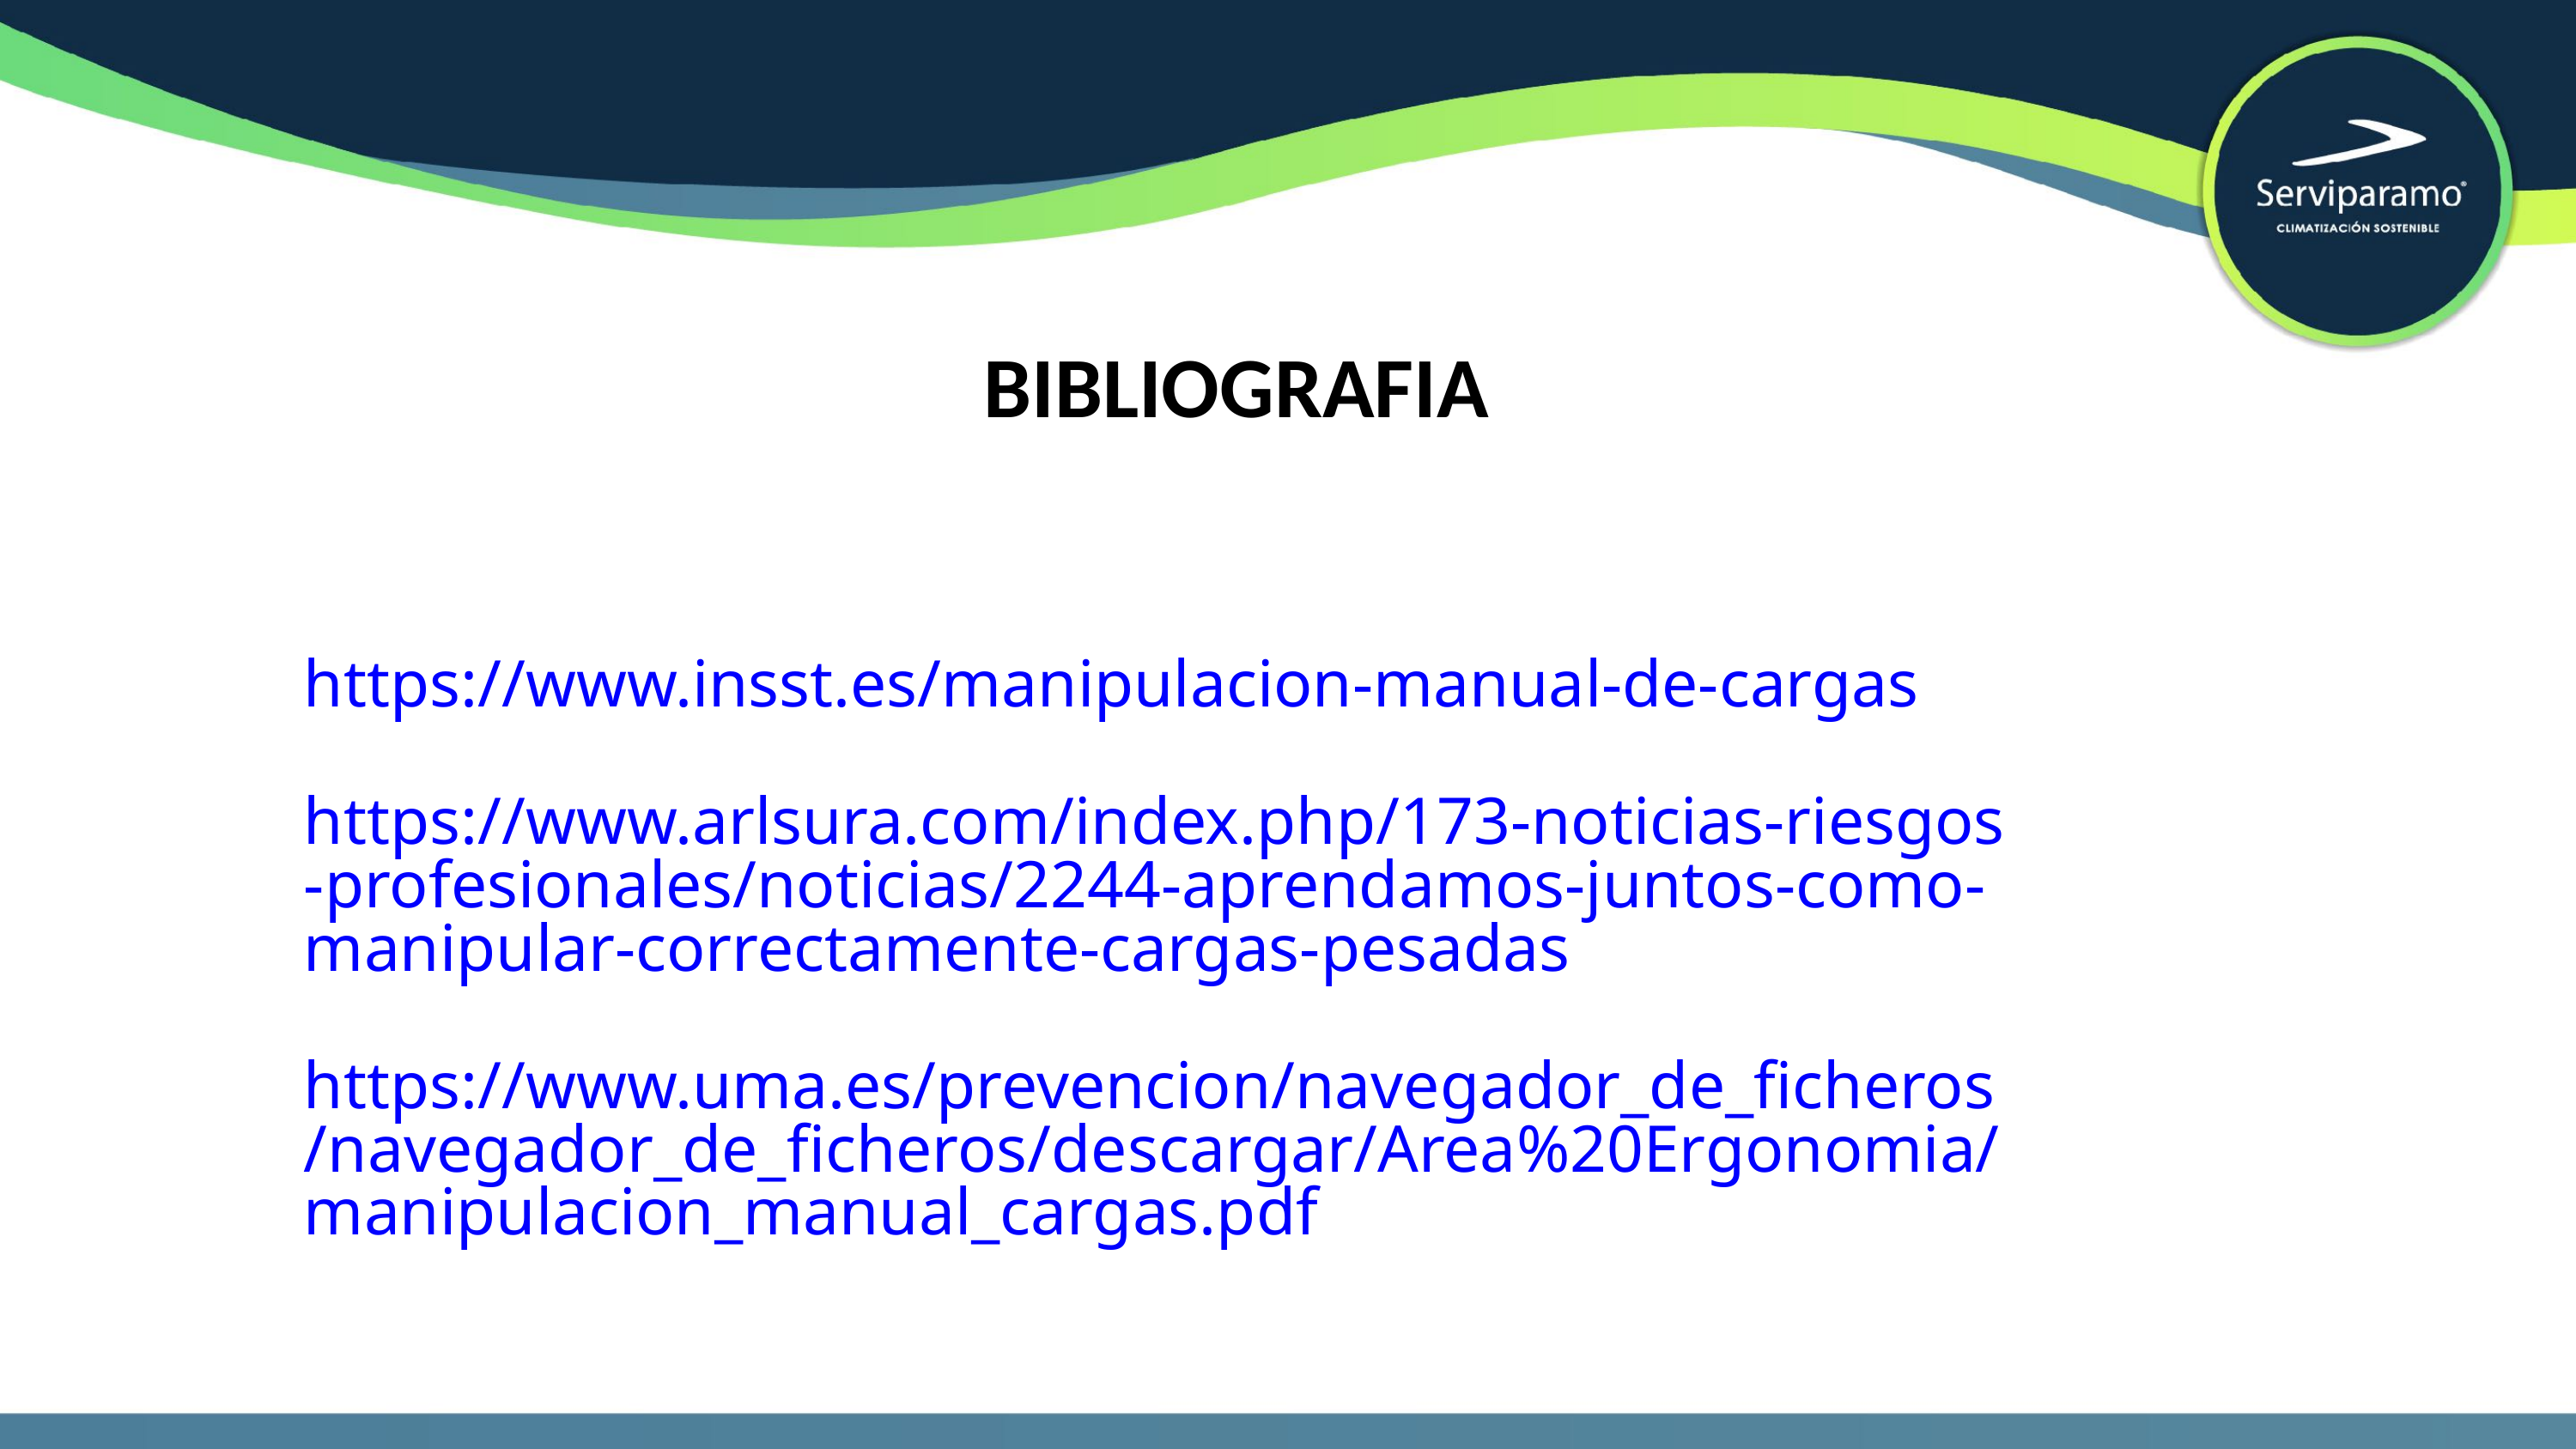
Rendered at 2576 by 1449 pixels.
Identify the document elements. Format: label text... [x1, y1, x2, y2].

picture [0, 0, 2576, 1449]
text_box https://www.insst.es/manipulacion-manual-de-cargas https://www.arlsura.com/index.php/173-noticias-riesgos-profesionales/noticias/2244-aprendamos-juntos-como-manipular-correctamente-cargas-pesadas https://www.uma.es/prevencion/navegador_de_ficheros/navegador_de_ficheros/descargar/Area%20Ergonomia/manipulacion_manual_cargas.pdf [298, 638, 2020, 1132]
text_box BIBLIOGRAFIA [643, 338, 1829, 442]
